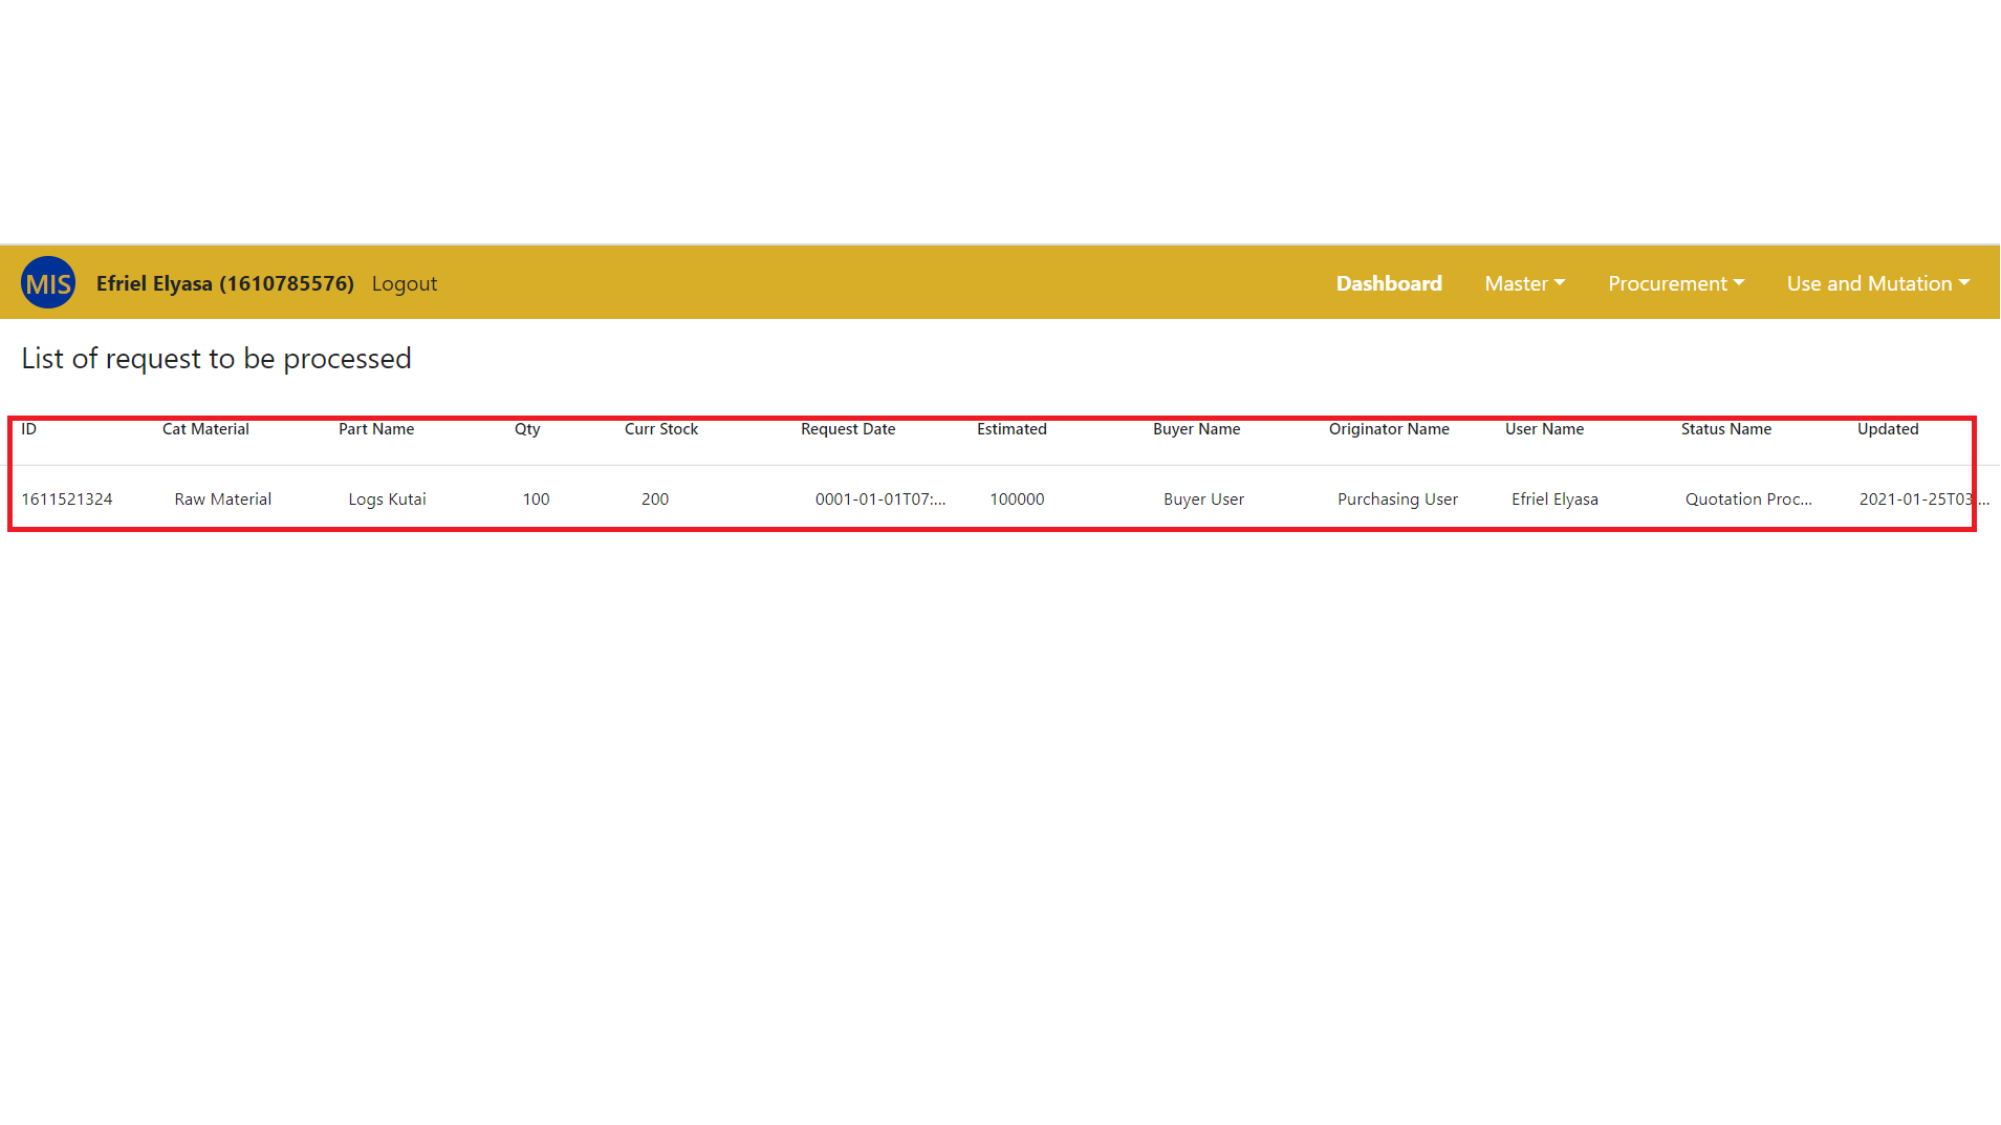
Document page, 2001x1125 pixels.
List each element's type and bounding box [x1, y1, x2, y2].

picture [0, 235, 2000, 889]
